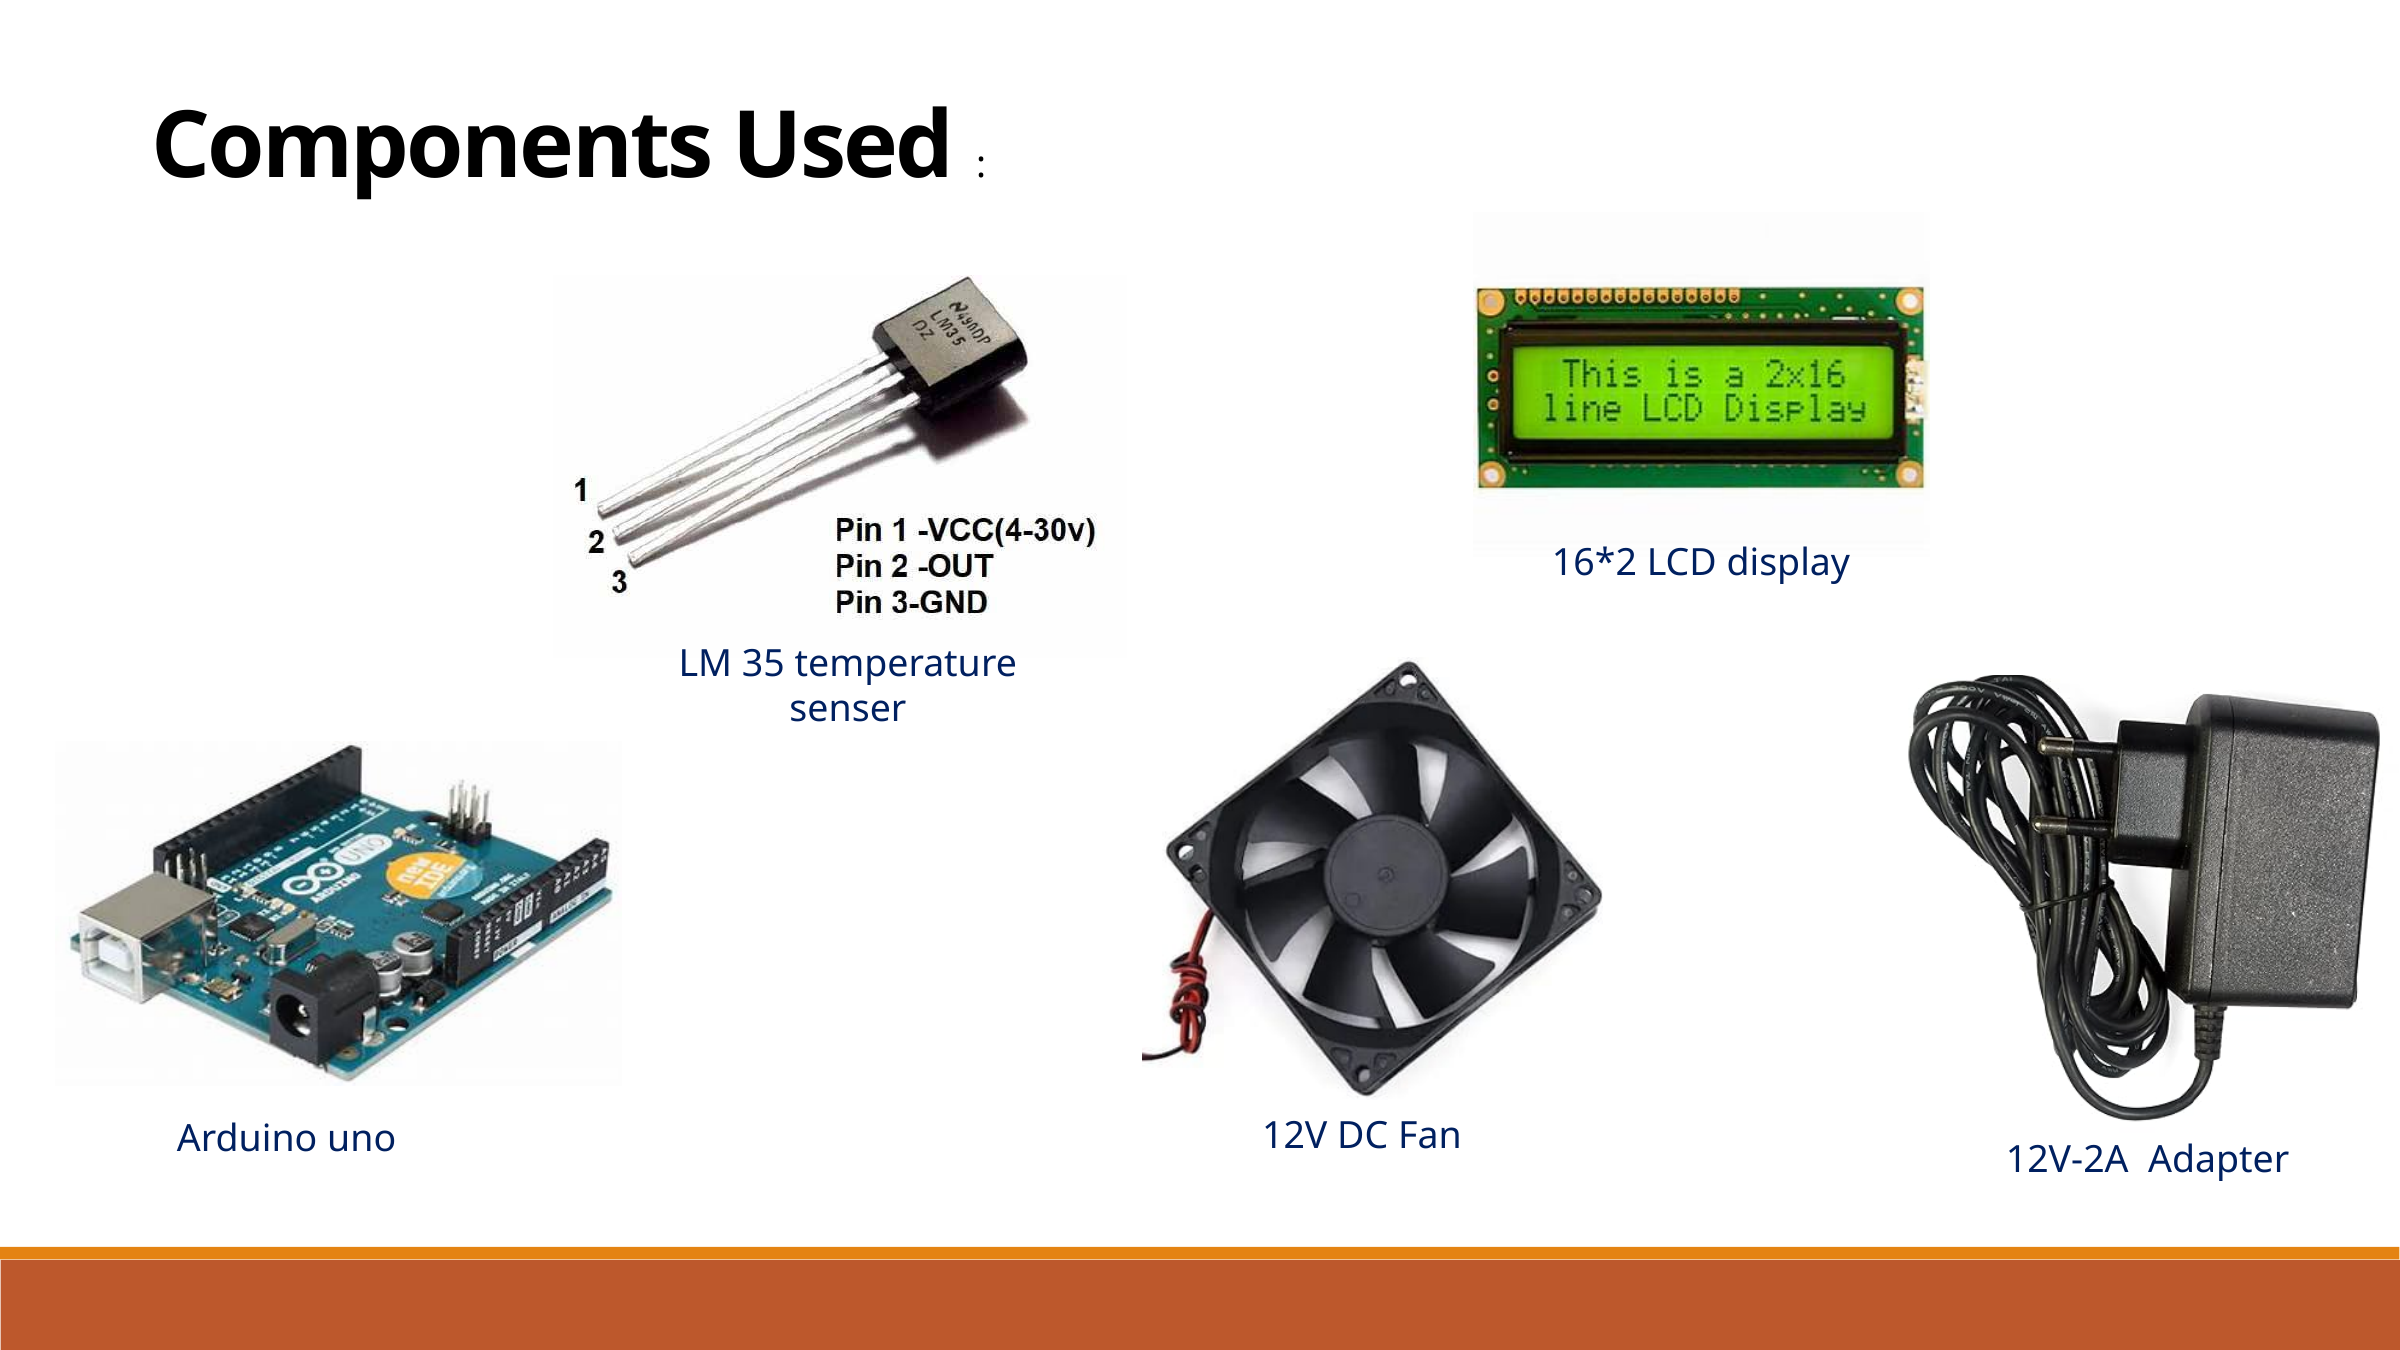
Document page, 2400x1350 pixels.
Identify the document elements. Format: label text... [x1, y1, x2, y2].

text_box Arduino uno [93, 1106, 481, 1167]
text_box 16*2 LCD display [1507, 566, 1895, 591]
text_box 12V DC Fan [1168, 1108, 1556, 1164]
picture [1472, 211, 1930, 557]
picture [553, 275, 1128, 659]
picture [55, 741, 623, 1086]
picture [1141, 657, 1604, 1100]
text_box Components Used : [136, 77, 1107, 204]
text_box LM 35 temperature senser [654, 667, 1042, 737]
picture [1895, 674, 2400, 1139]
text_box 12V-2A Adapter [1954, 1145, 2342, 1188]
